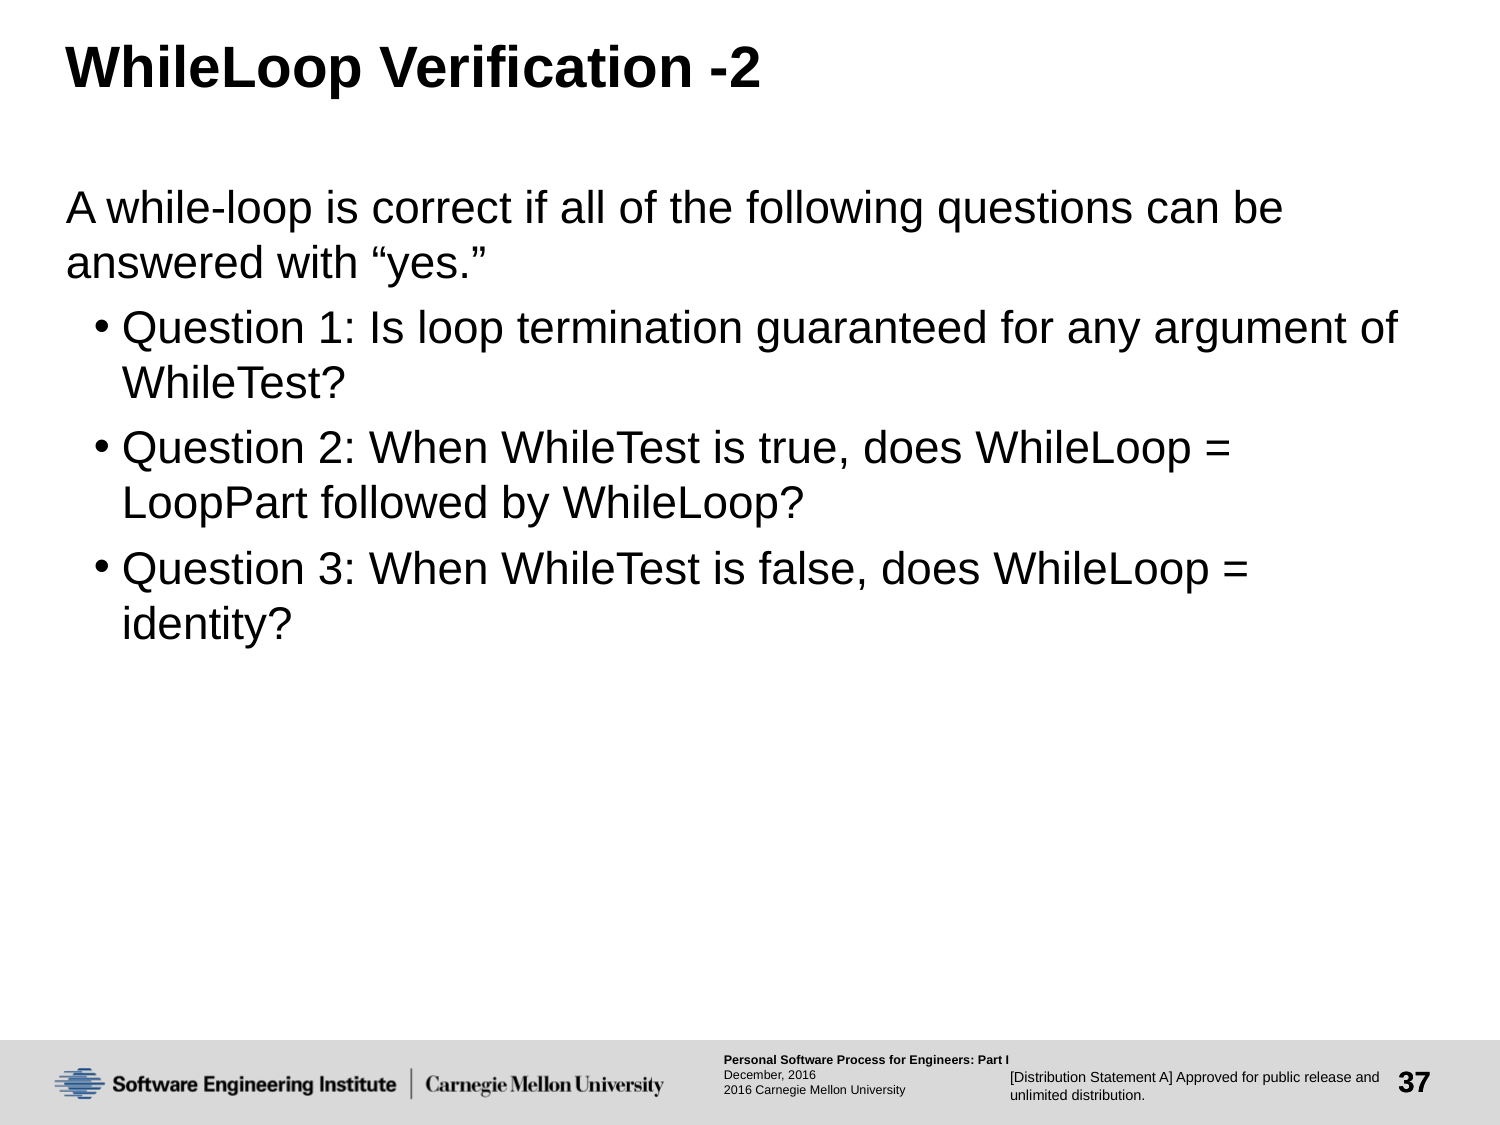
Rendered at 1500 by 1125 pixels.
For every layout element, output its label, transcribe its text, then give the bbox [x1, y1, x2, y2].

list A while-loop is correct if all of the following questions can be answered with “yes.” Question 1: Is loop termination guaranteed for any argument of WhileTest? Question 2: When WhileTest is true, does WhileLoop = LoopPart followed by WhileLoop? Question 3: When WhileTest is false, does WhileLoop = identity? [65, 177, 1431, 1000]
title WhileLoop Verification -2 [65, 37, 1313, 148]
picture [46, 1061, 673, 1104]
